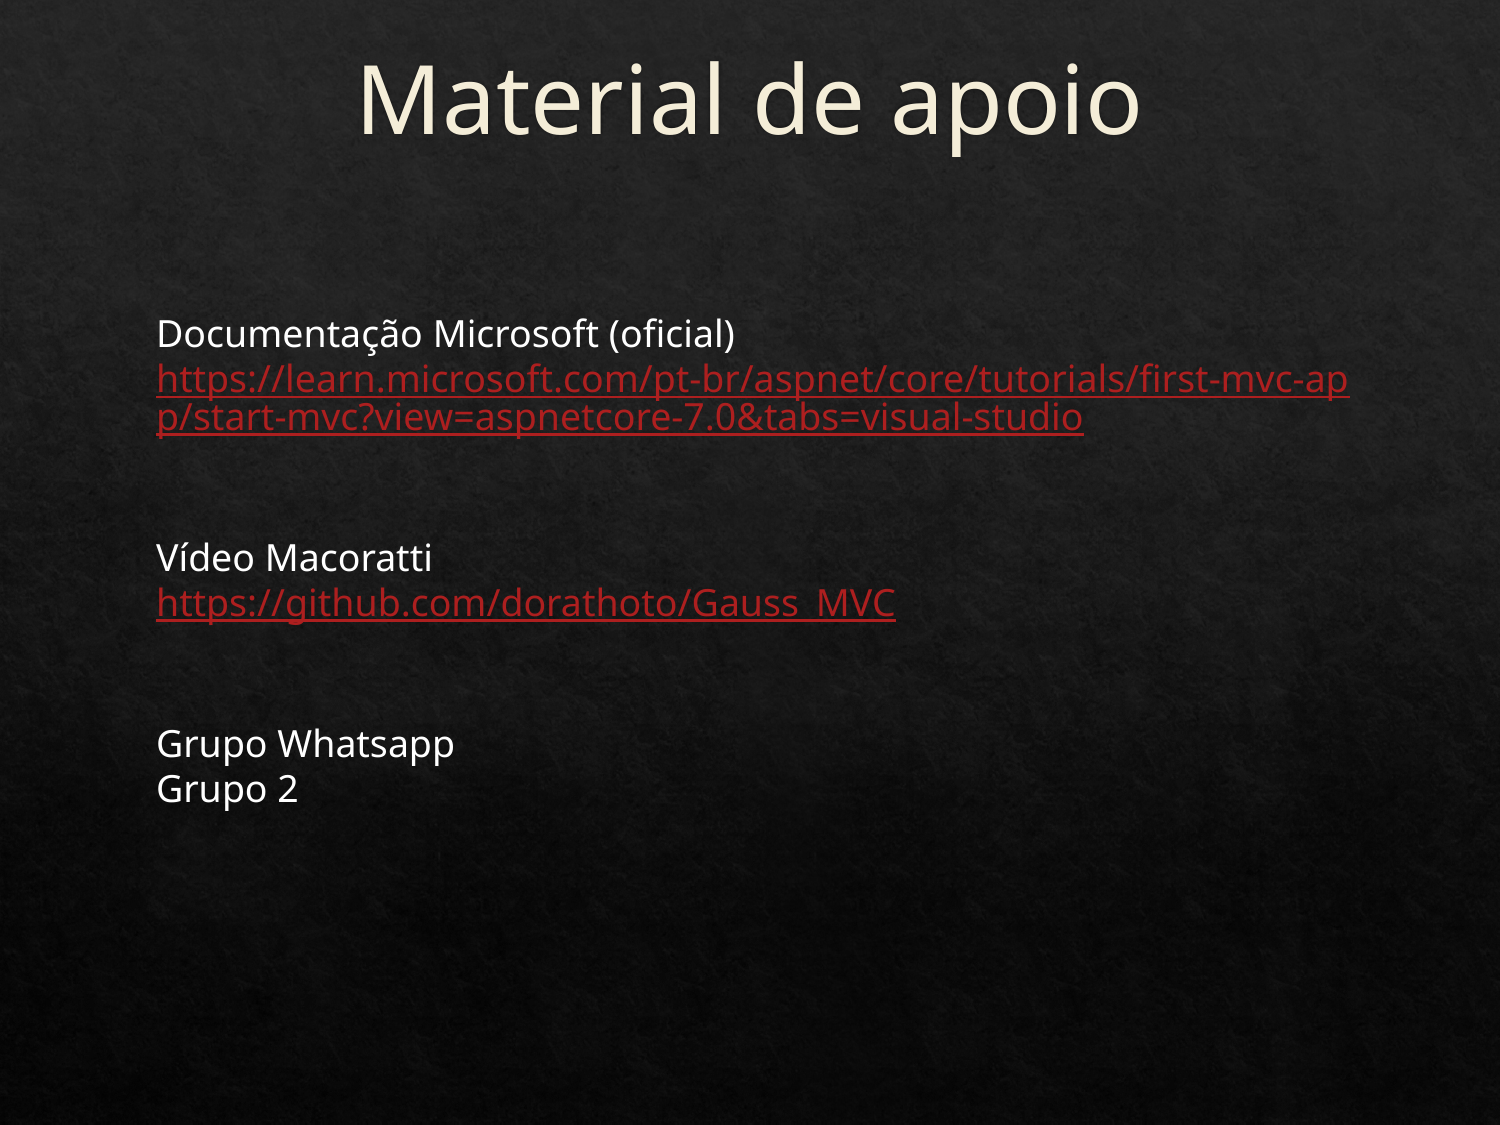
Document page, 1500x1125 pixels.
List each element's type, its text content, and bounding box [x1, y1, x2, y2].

title Material de apoio [113, 0, 1387, 207]
text_box Documentação Microsoft (oficial) https://learn.microsoft.com/pt-br/aspnet/core/tutorials/first-mvc-app/start-mvc?view=aspnetcore-7.0&tabs=visual-studio Vídeo Macoratti https://github.com/dorathoto/Gauss_MVC Grupo Whatsapp Grupo 2 [141, 302, 1373, 825]
